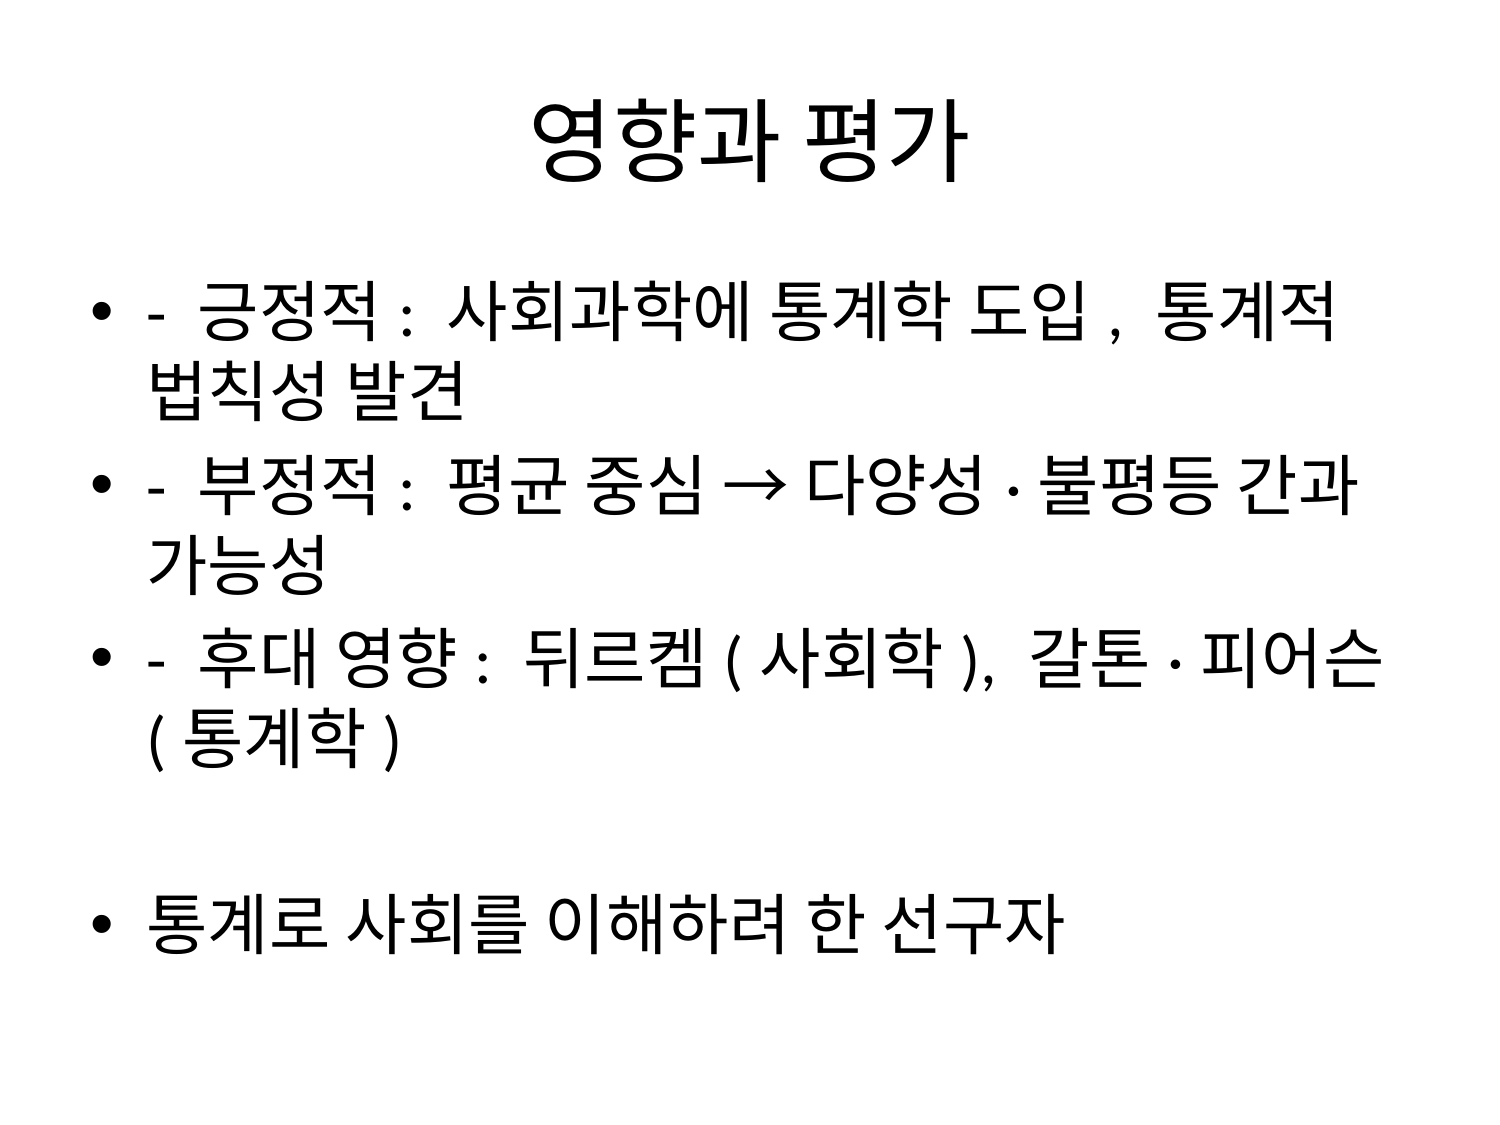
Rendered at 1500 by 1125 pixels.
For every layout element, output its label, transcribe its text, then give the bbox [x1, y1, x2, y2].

title 영향과 평가 [75, 45, 1425, 233]
list - 긍정적: 사회과학에 통계학 도입, 통계적 법칙성 발견 - 부정적: 평균 중심 → 다양성·불평등 간과 가능성 - 후대 영향: 뒤르켐(사회학), 갈톤·피어슨(통계학) 통계로 사회를 이해하려 한 선구자 [75, 262, 1425, 1005]
